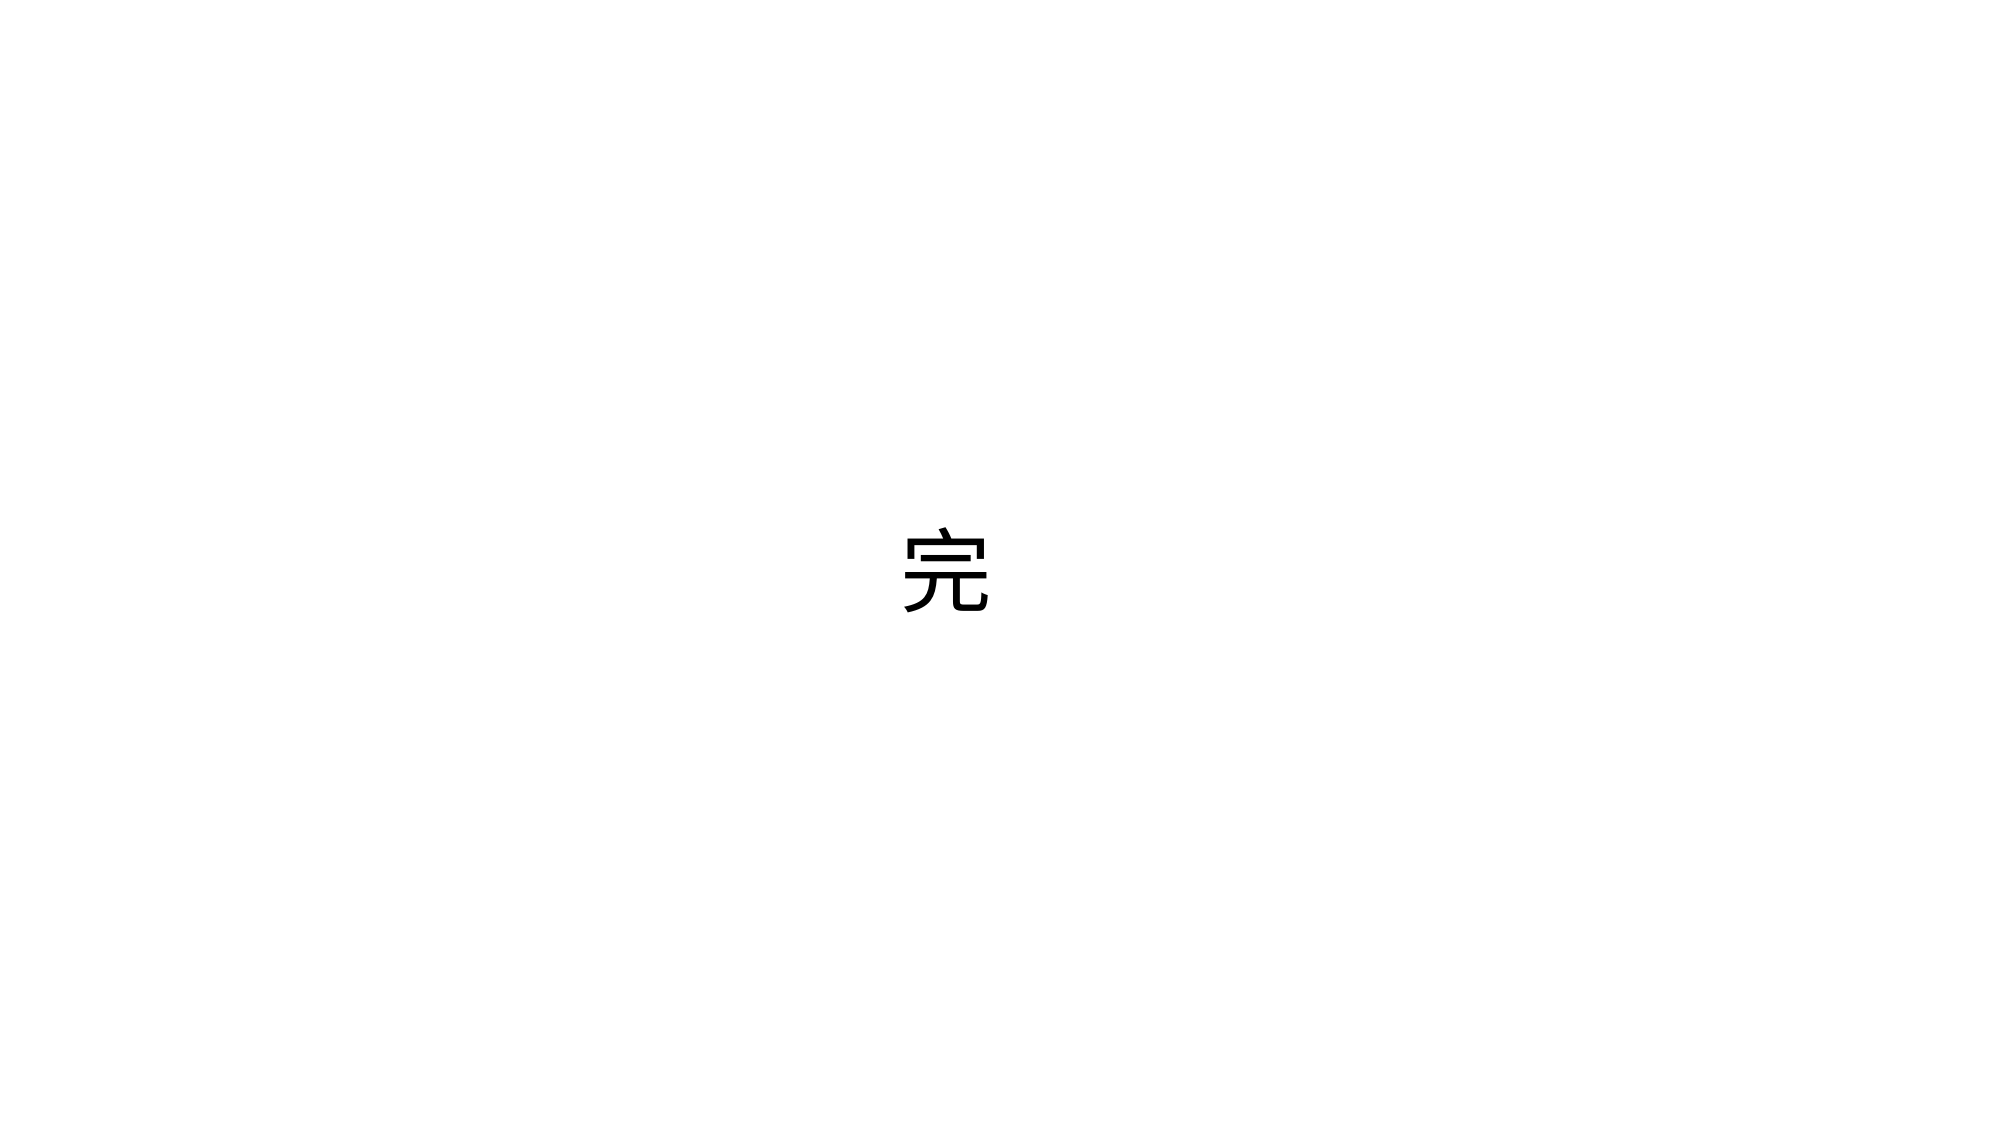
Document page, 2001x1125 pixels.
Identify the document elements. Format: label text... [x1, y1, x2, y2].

title 完 [885, 467, 1006, 685]
